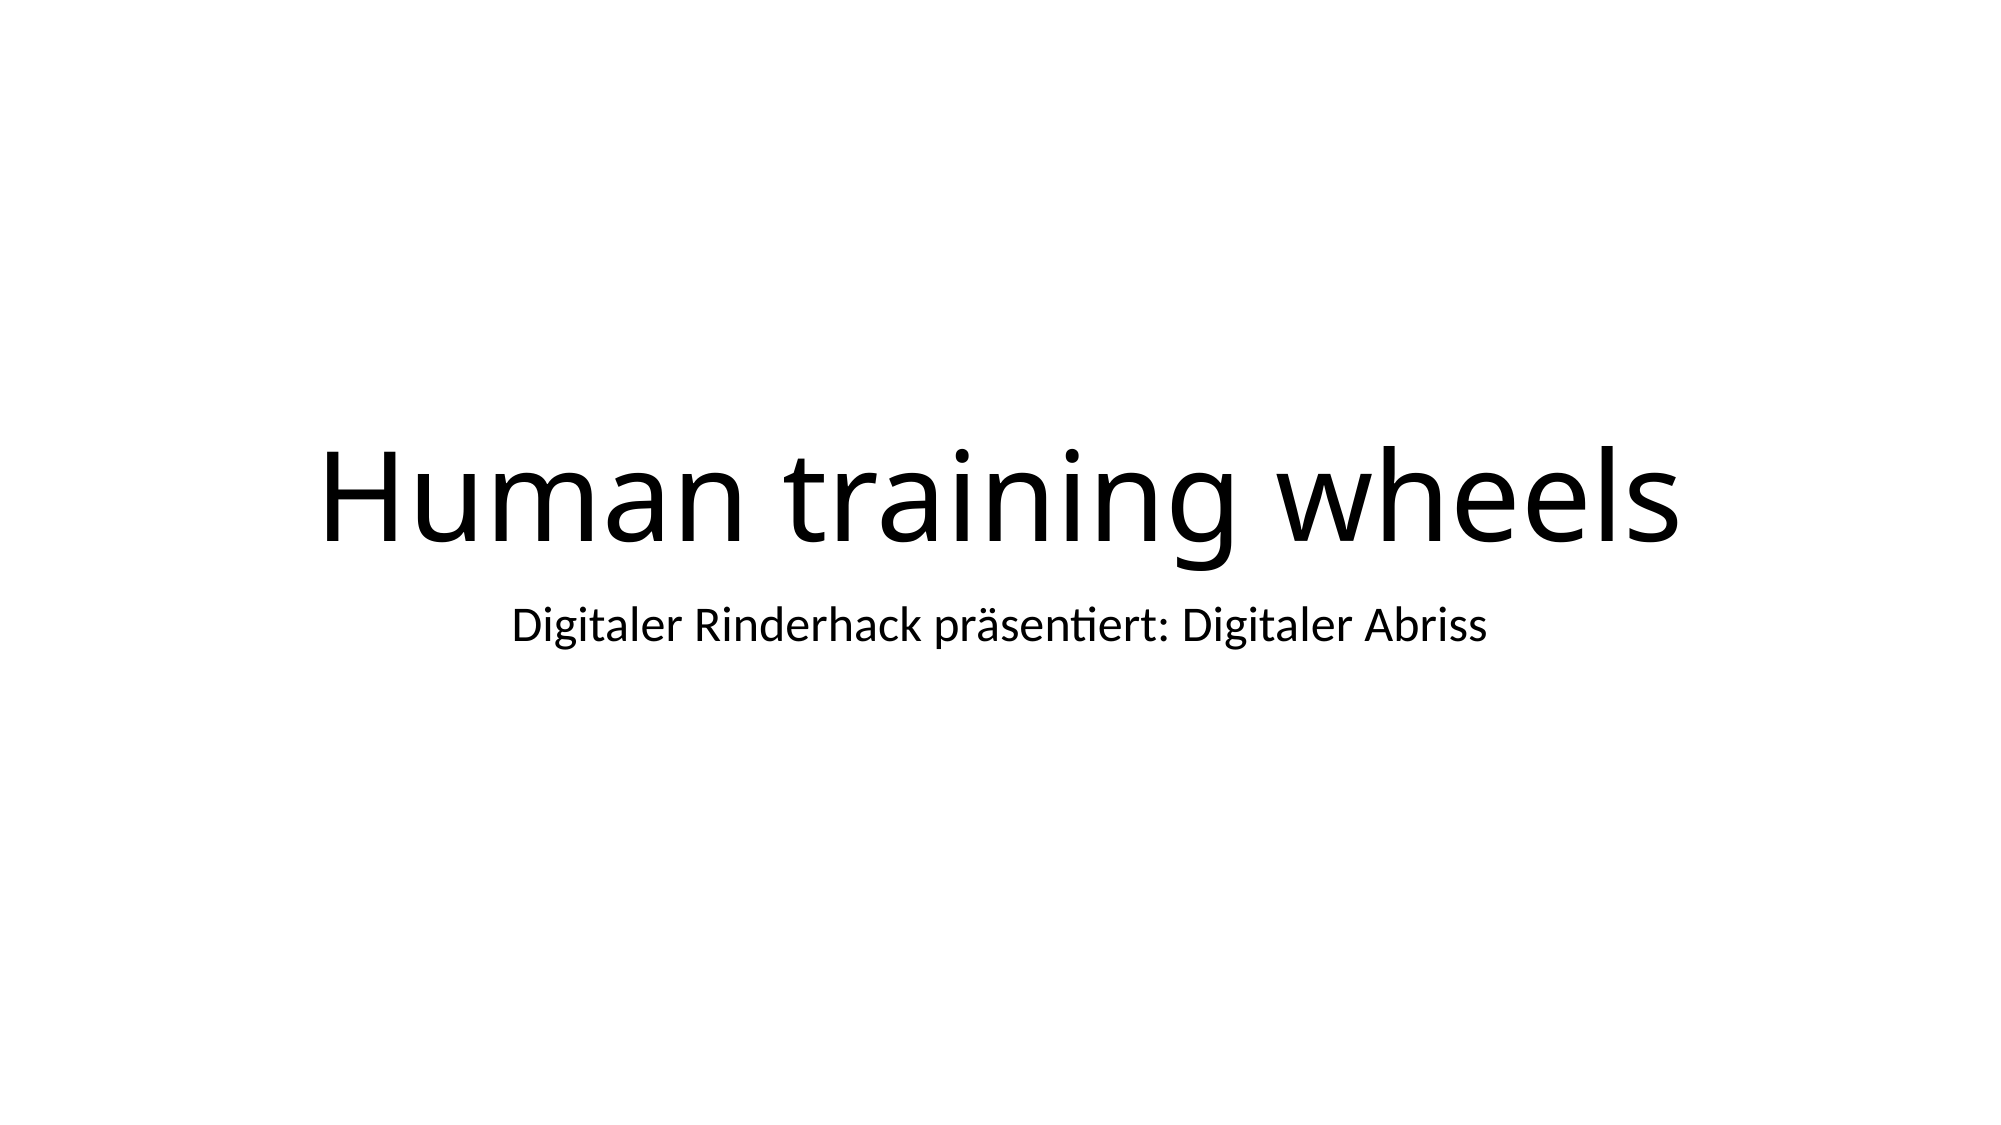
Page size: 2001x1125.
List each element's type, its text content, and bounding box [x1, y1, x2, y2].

title Human training wheels [249, 184, 1750, 576]
subtitle Digitaler Rinderhack präsentiert: Digitaler Abriss [249, 590, 1750, 863]
